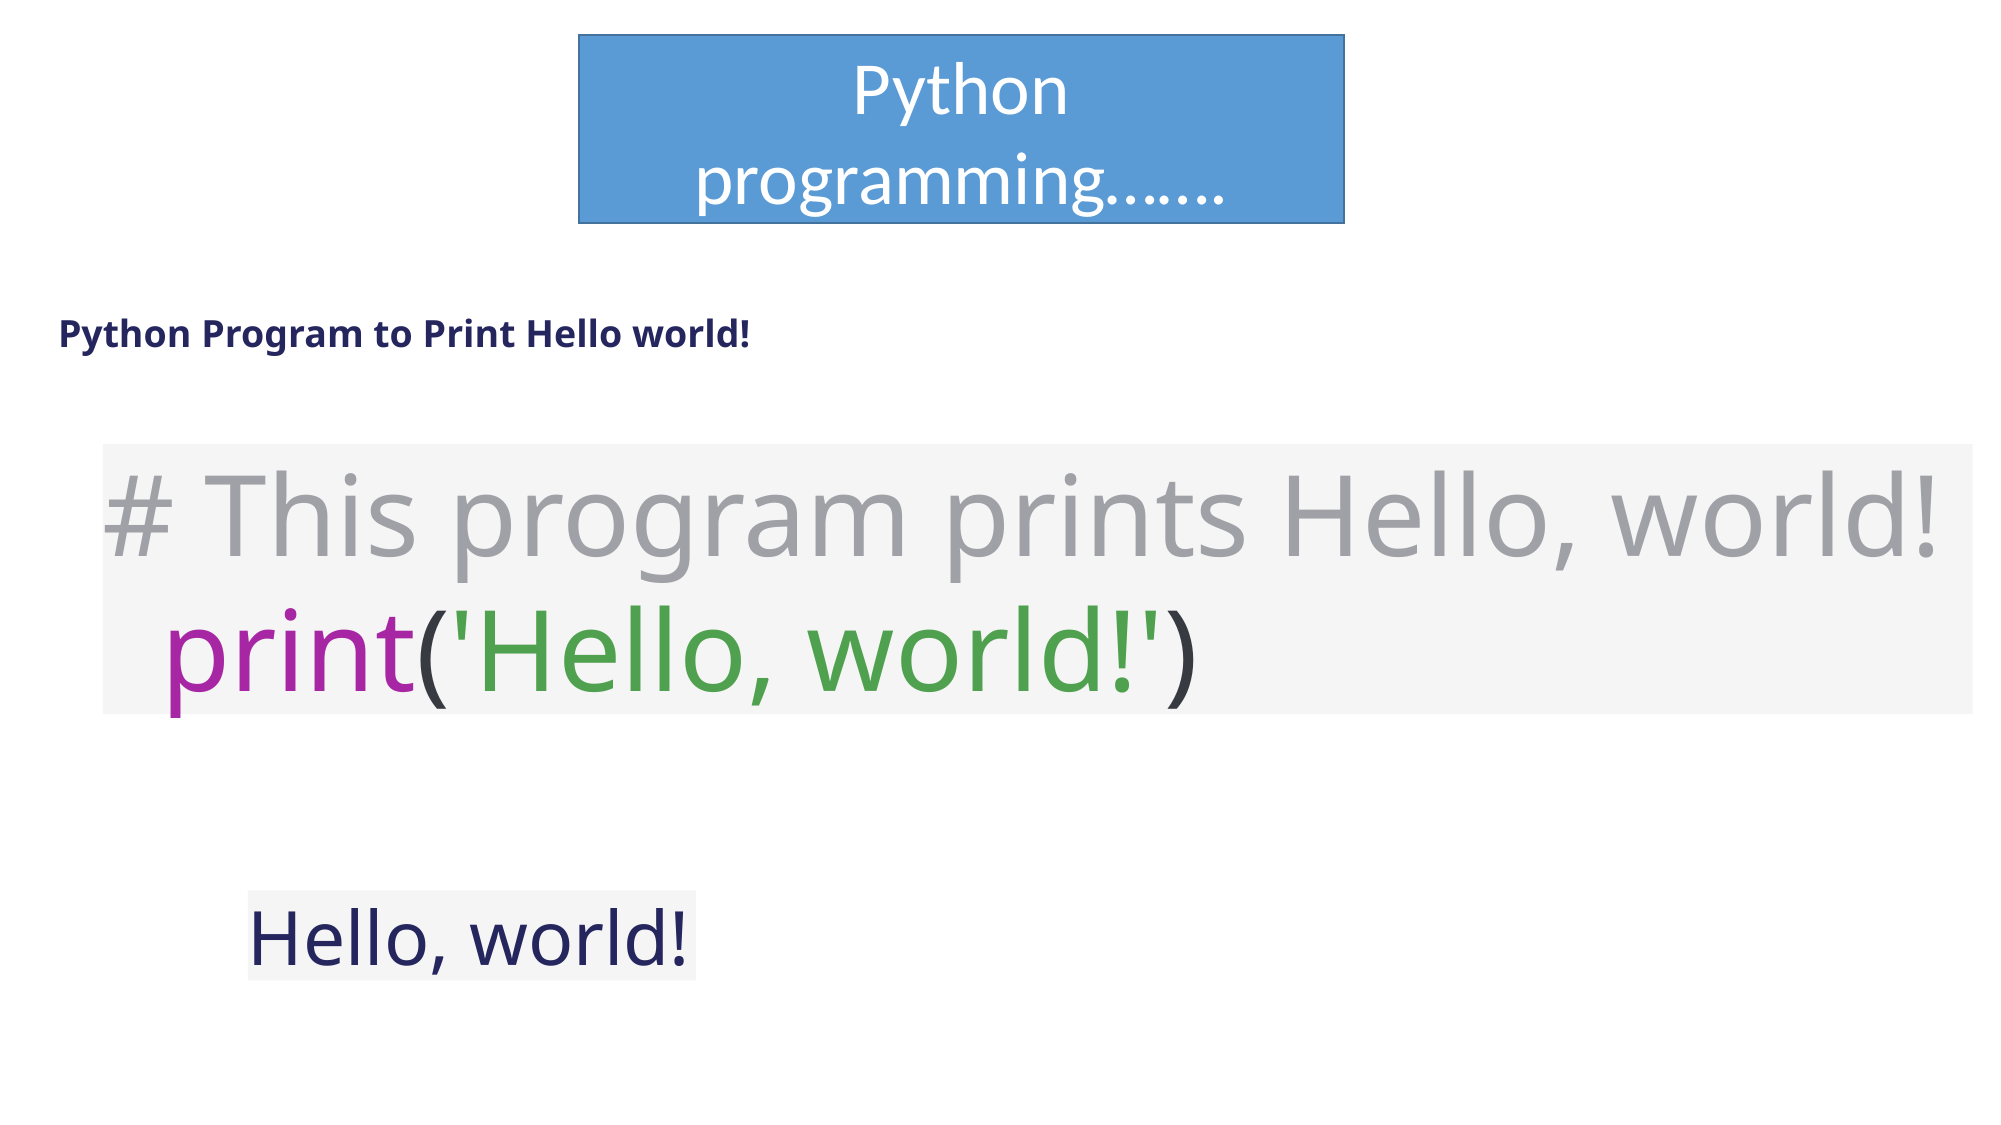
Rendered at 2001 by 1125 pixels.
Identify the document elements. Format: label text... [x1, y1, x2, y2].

text_box # This program prints Hello, world! print('Hello, world!') [102, 444, 1973, 715]
text_box Hello, world! [247, 890, 696, 981]
text_box Python programming……. [578, 34, 1345, 224]
text_box Python Program to Print Hello world! [43, 302, 766, 363]
